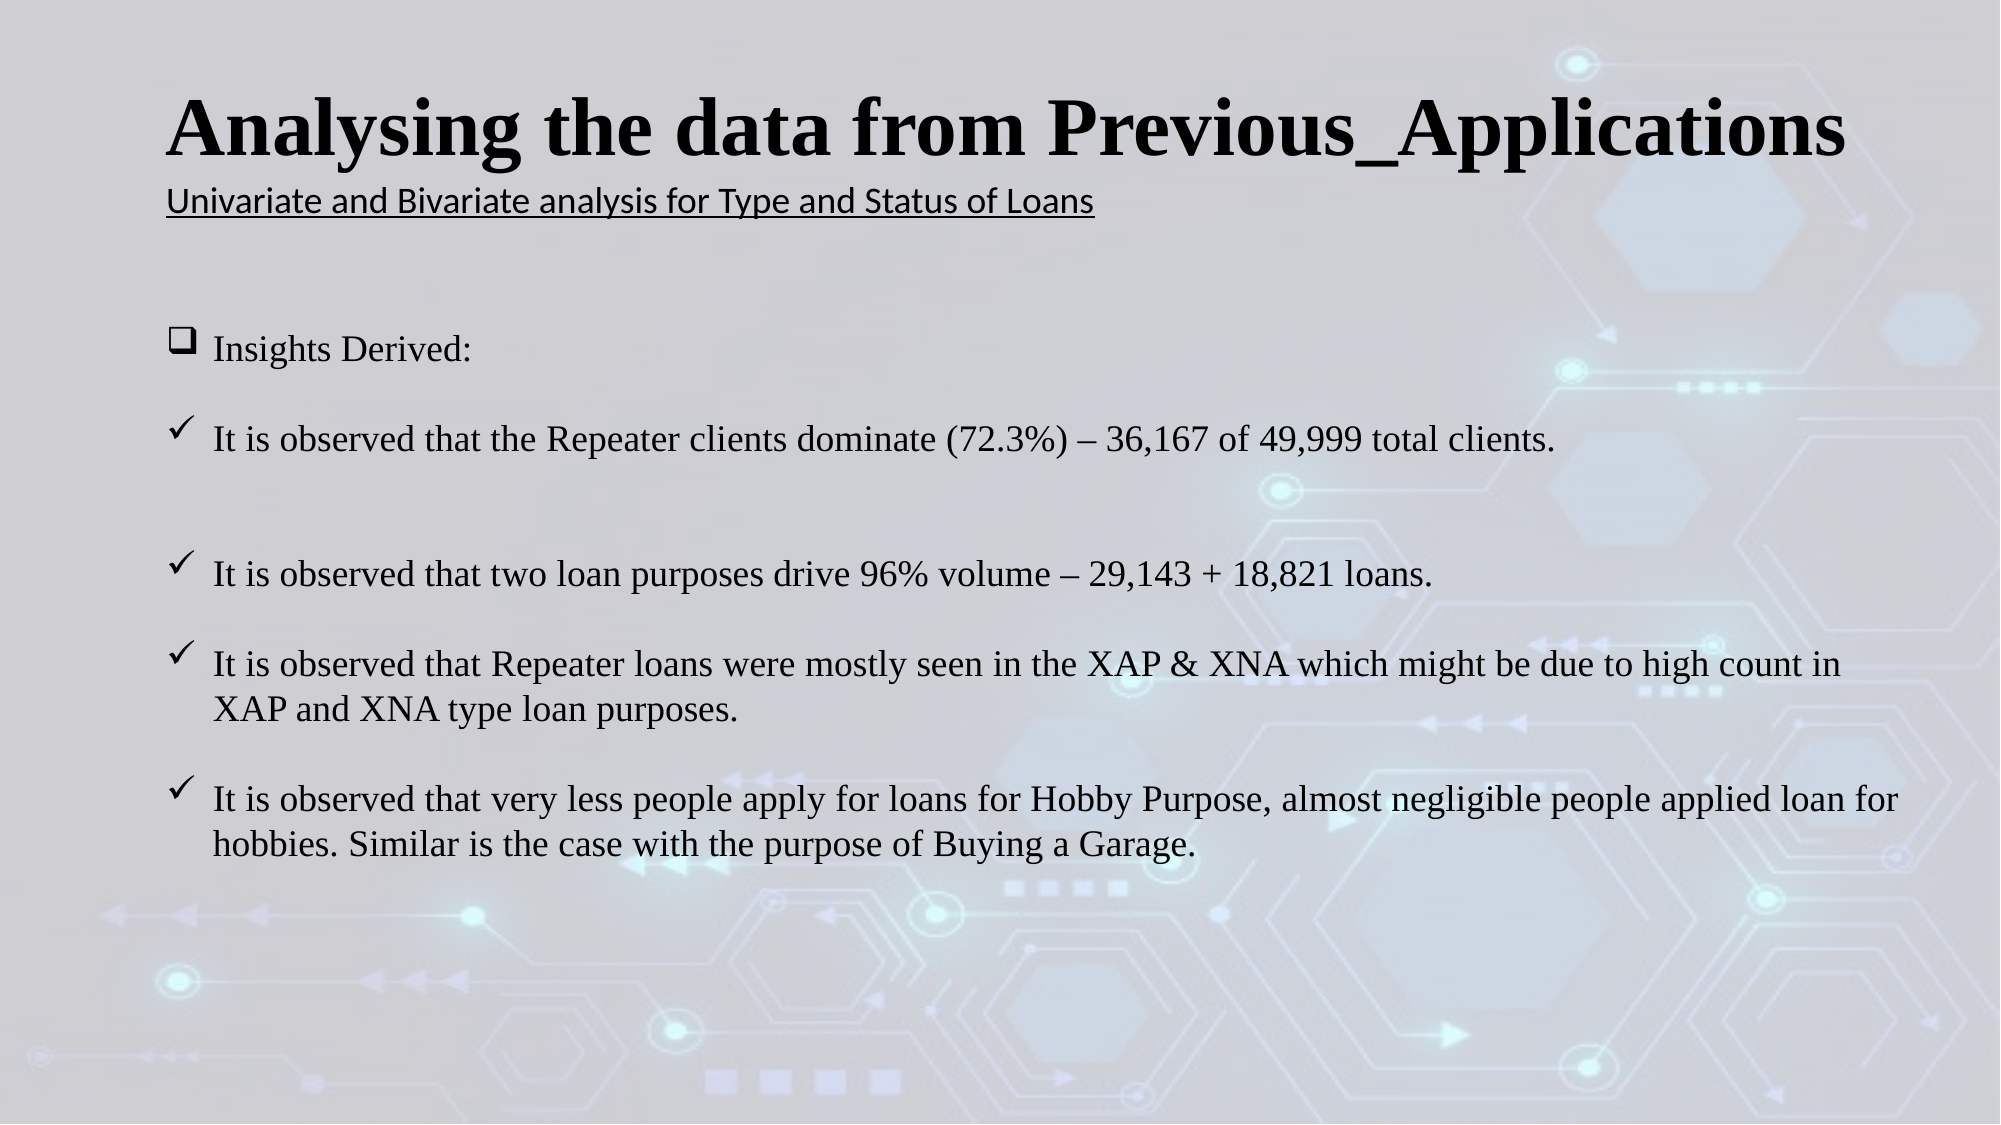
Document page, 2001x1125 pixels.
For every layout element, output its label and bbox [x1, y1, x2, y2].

list [0, 0, 2000, 1124]
